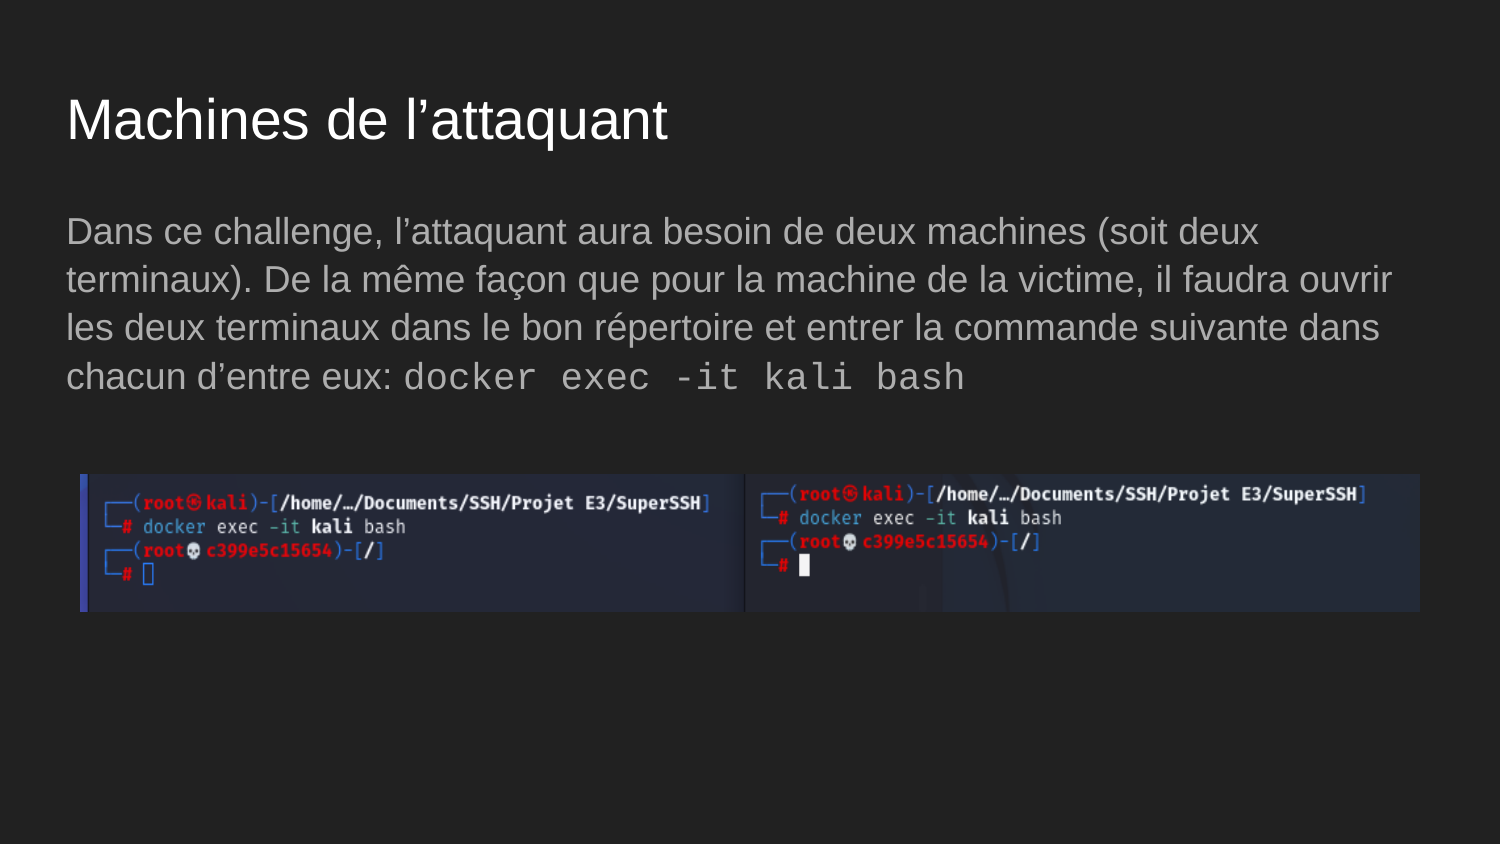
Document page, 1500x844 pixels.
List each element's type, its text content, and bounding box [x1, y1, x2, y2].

list Dans ce challenge, l’attaquant aura besoin de deux machines (soit deux terminaux). De la même façon que pour la machine de la victime, il faudra ouvrir les deux terminaux dans le bon répertoire et entrer la commande suivante dans chacun d’entre eux: docker exec -it kali bash [51, 189, 1449, 750]
title Machines de l’attaquant [51, 72, 1449, 167]
picture [79, 474, 1421, 612]
